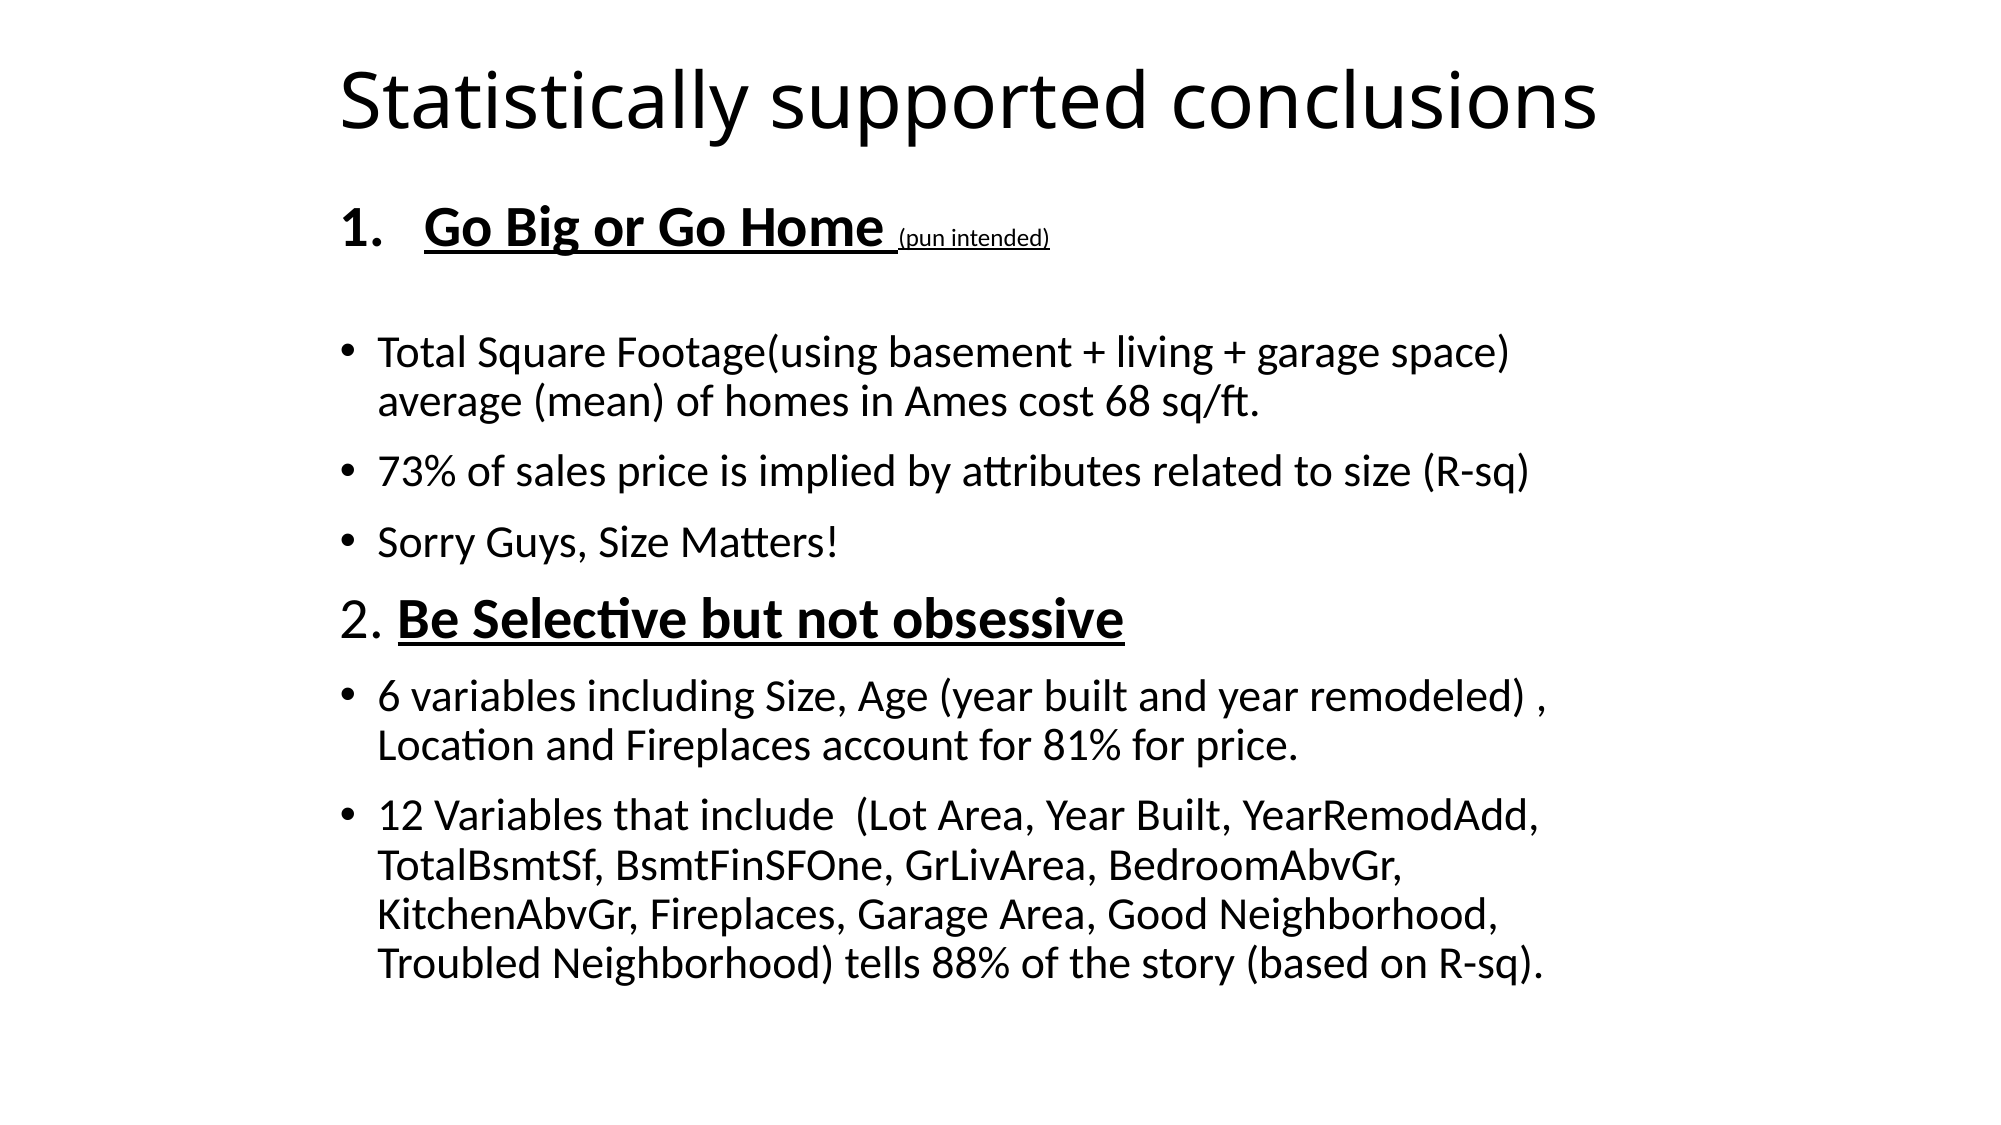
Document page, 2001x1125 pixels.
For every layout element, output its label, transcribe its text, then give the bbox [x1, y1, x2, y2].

list Go Big or Go Home (pun intended) Total Square Footage(using basement + living + garage space) average (mean) of homes in Ames cost 68 sq/ft. 73% of sales price is implied by attributes related to size (R-sq) Sorry Guys, Size Matters! 2. Be Selective but not obsessive 6 variables including Size, Age (year built and year remodeled) , Location and Fireplaces account for 81% for price. 12 Variables that include (Lot Area, Year Built, YearRemodAdd, TotalBsmtSf, BsmtFinSFOne, GrLivArea, BedroomAbvGr, KitchenAbvGr, Fireplaces, Garage Area, Good Neighborhood, Troubled Neighborhood) tells 88% of the story (based on R-sq). [324, 188, 1675, 1073]
title Statistically supported conclusions [324, 45, 1675, 162]
